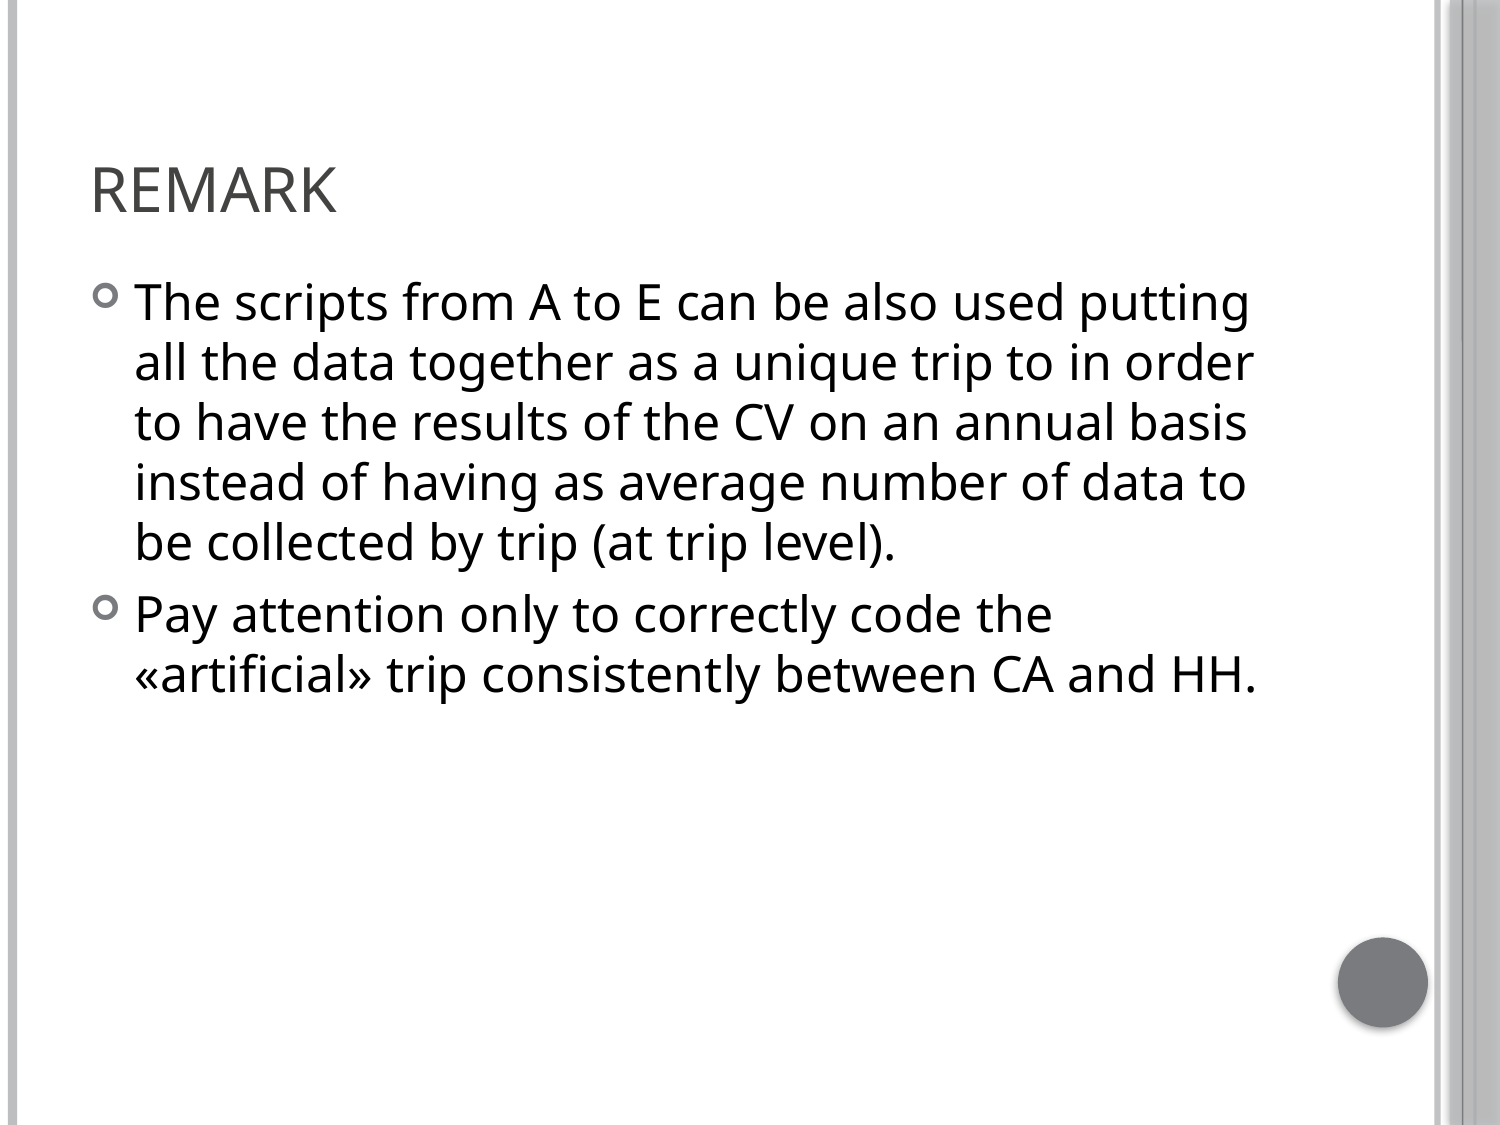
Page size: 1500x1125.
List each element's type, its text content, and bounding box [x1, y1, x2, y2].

title Remark [75, 45, 1300, 233]
list The scripts from A to E can be also used putting all the data together as a unique trip to in order to have the results of the CV on an annual basis instead of having as average number of data to be collected by trip (at trip level). Pay attention only to correctly code the «artificial» trip consistently between CA and HH. [75, 262, 1300, 1062]
